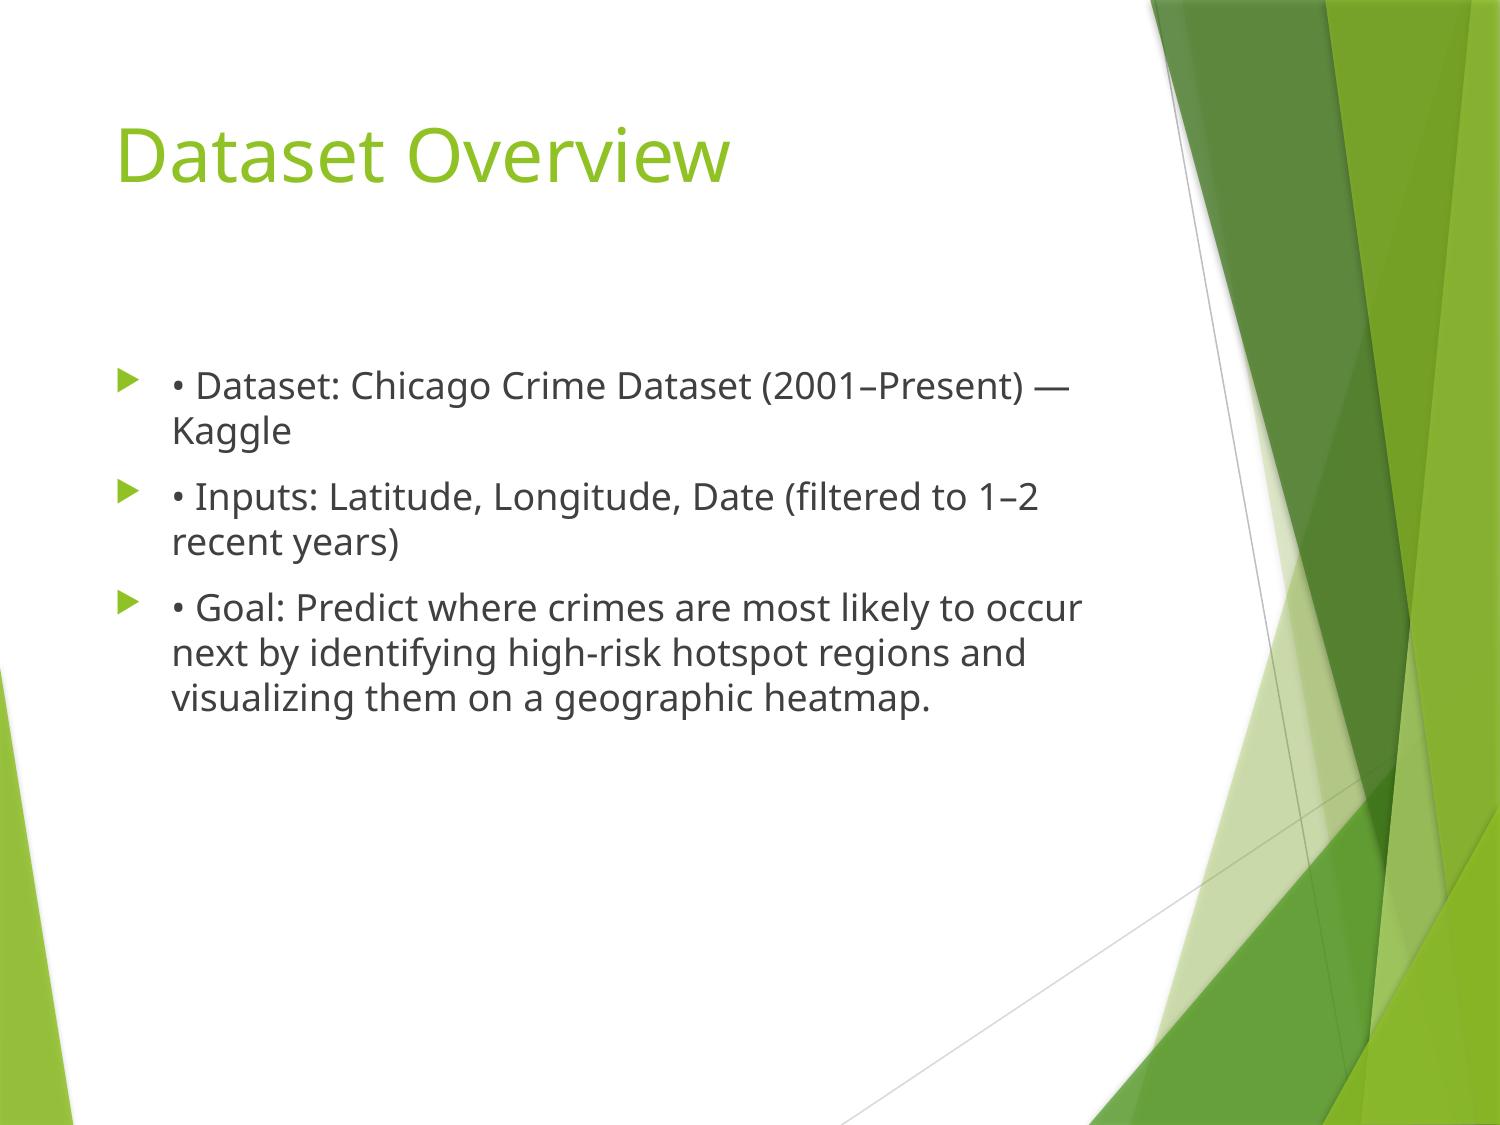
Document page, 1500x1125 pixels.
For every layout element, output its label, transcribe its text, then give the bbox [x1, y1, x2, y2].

title Dataset Overview [99, 99, 1142, 317]
list • Dataset: Chicago Crime Dataset (2001–Present) — Kaggle • Inputs: Latitude, Longitude, Date (filtered to 1–2 recent years) • Goal: Predict where crimes are most likely to occur next by identifying high-risk hotspot regions and visualizing them on a geographic heatmap. [99, 354, 1142, 992]
